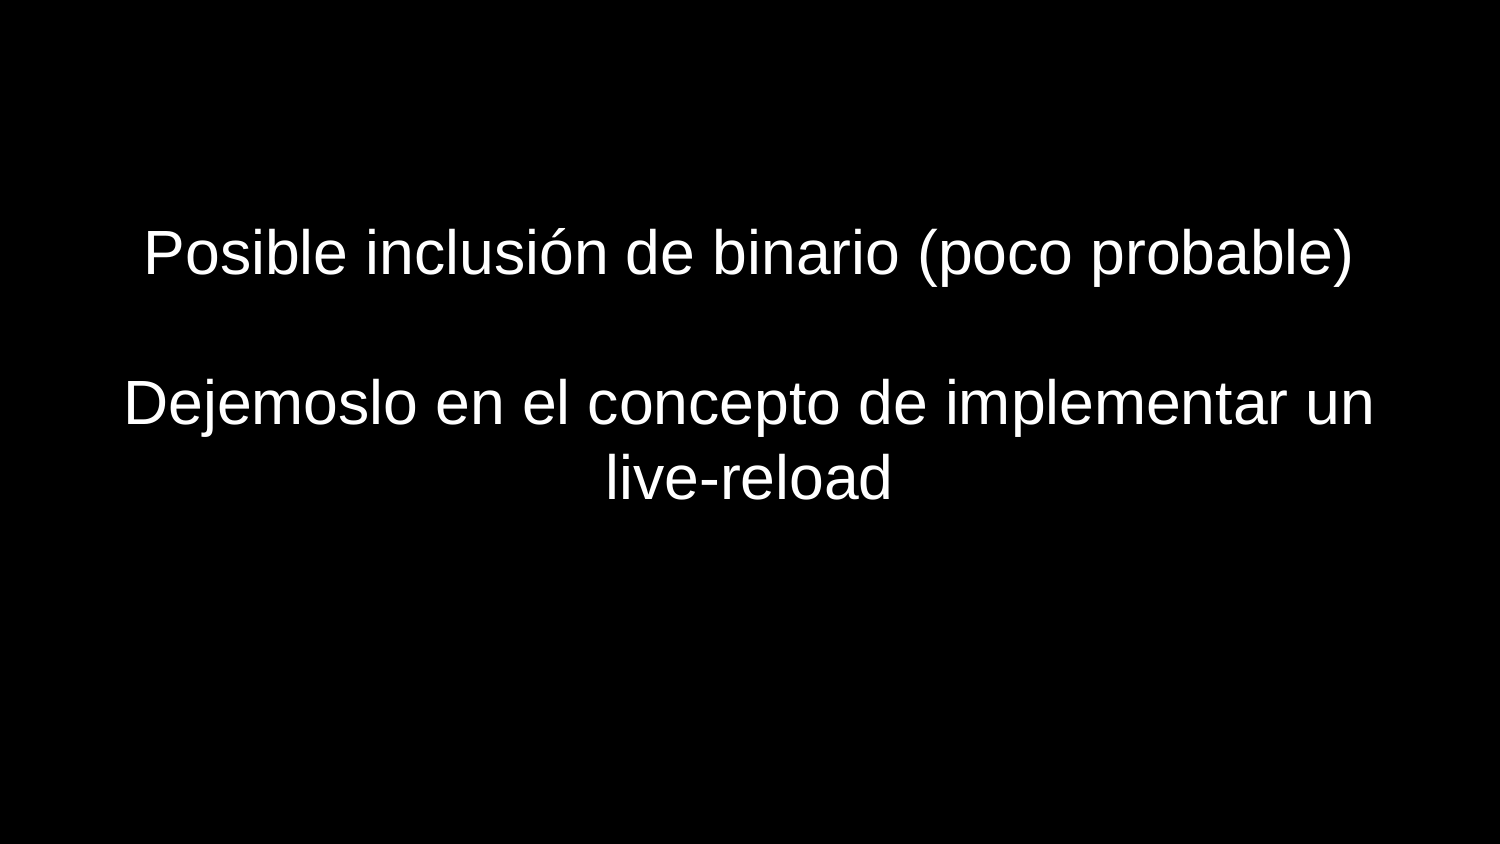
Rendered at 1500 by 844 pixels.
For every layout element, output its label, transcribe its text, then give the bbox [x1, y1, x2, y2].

list Posible inclusión de binario (poco probable) Dejemoslo en el concepto de implementar un live-reload [75, 196, 1425, 808]
